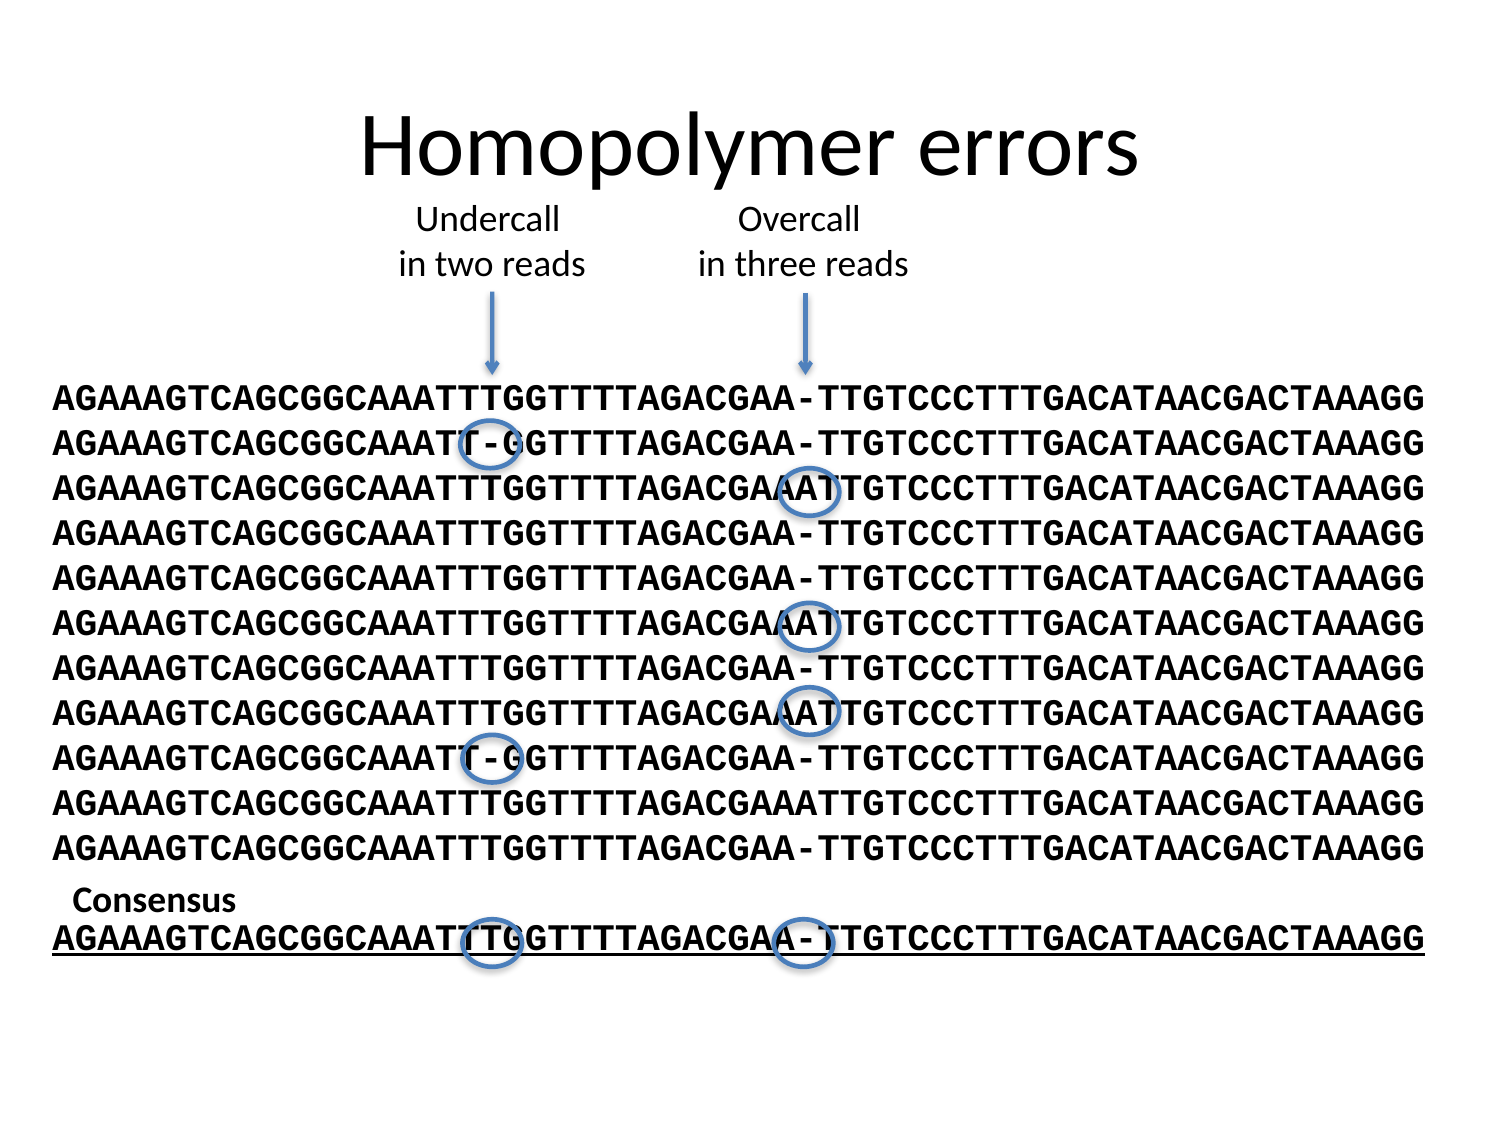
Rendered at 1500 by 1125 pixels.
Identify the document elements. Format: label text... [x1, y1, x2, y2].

text_box [773, 918, 835, 968]
text_box [778, 467, 841, 517]
text_box AGAAAGTCAGCGGCAAATTTGGTTTTAGACGAA-TTGTCCCTTTGACATAACGACTAAAGG AGAAAGTCAGCGGCAAATT-GGTTTTAGACGAA-TTGTCCCTTTGACATAACGACTAAAGG AGAAAGTCAGCGGCAAATTTGGTTTTAGACGAAATTGTCCCTTTGACATAACGACTAAAGG AGAAAGTCAGCGGCAAATTTGGTTTTAGACGAA-TTGTCCCTTTGACATAACGACTAAAGG AGAAAGTCAGCGGCAAATTTGGTTTTAGACGAA-TTGTCCCTTTGACATAACGACTAAAGG AGAAAGTCAGCGGCAAATTTGGTTTTAGACGAAATTGTCCCTTTGACATAACGACTAAAGG AGAAAGTCAGCGGCAAATTTGGTTTTAGACGAA-TTGTCCCTTTGACATAACGACTAAAGG AGAAAGTCAGCGGCAAATTTGGTTTTAGACGAAATTGTCCCTTTGACATAACGACTAAAGG AGAAAGTCAGCGGCAAATT-GGTTTTAGACGAA-TTGTCCCTTTGACATAACGACTAAAGG AGAAAGTCAGCGGCAAATTTGGTTTTAGACGAAATTGTCCCTTTGACATAACGACTAAAGG AGAAAGTCAGCGGCAAATTTGGTTTTAGACGAA-TTGTCCCTTTGACATAACGACTAAAGG AGAAAGTCAGCGGCAAATTTGGTTTTAGACGAA-TTGTCCCTTTGACATAACGACTAAAGG [37, 365, 1463, 965]
text_box [778, 602, 841, 652]
text_box [459, 419, 521, 469]
text_box [461, 734, 523, 784]
text_box Undercall in two reads [383, 186, 601, 292]
text_box [778, 686, 841, 736]
text_box Consensus [57, 867, 252, 928]
title Homopolymer errors [75, 45, 1425, 233]
text_box Overcall in three reads [683, 186, 925, 292]
text_box [461, 918, 523, 968]
